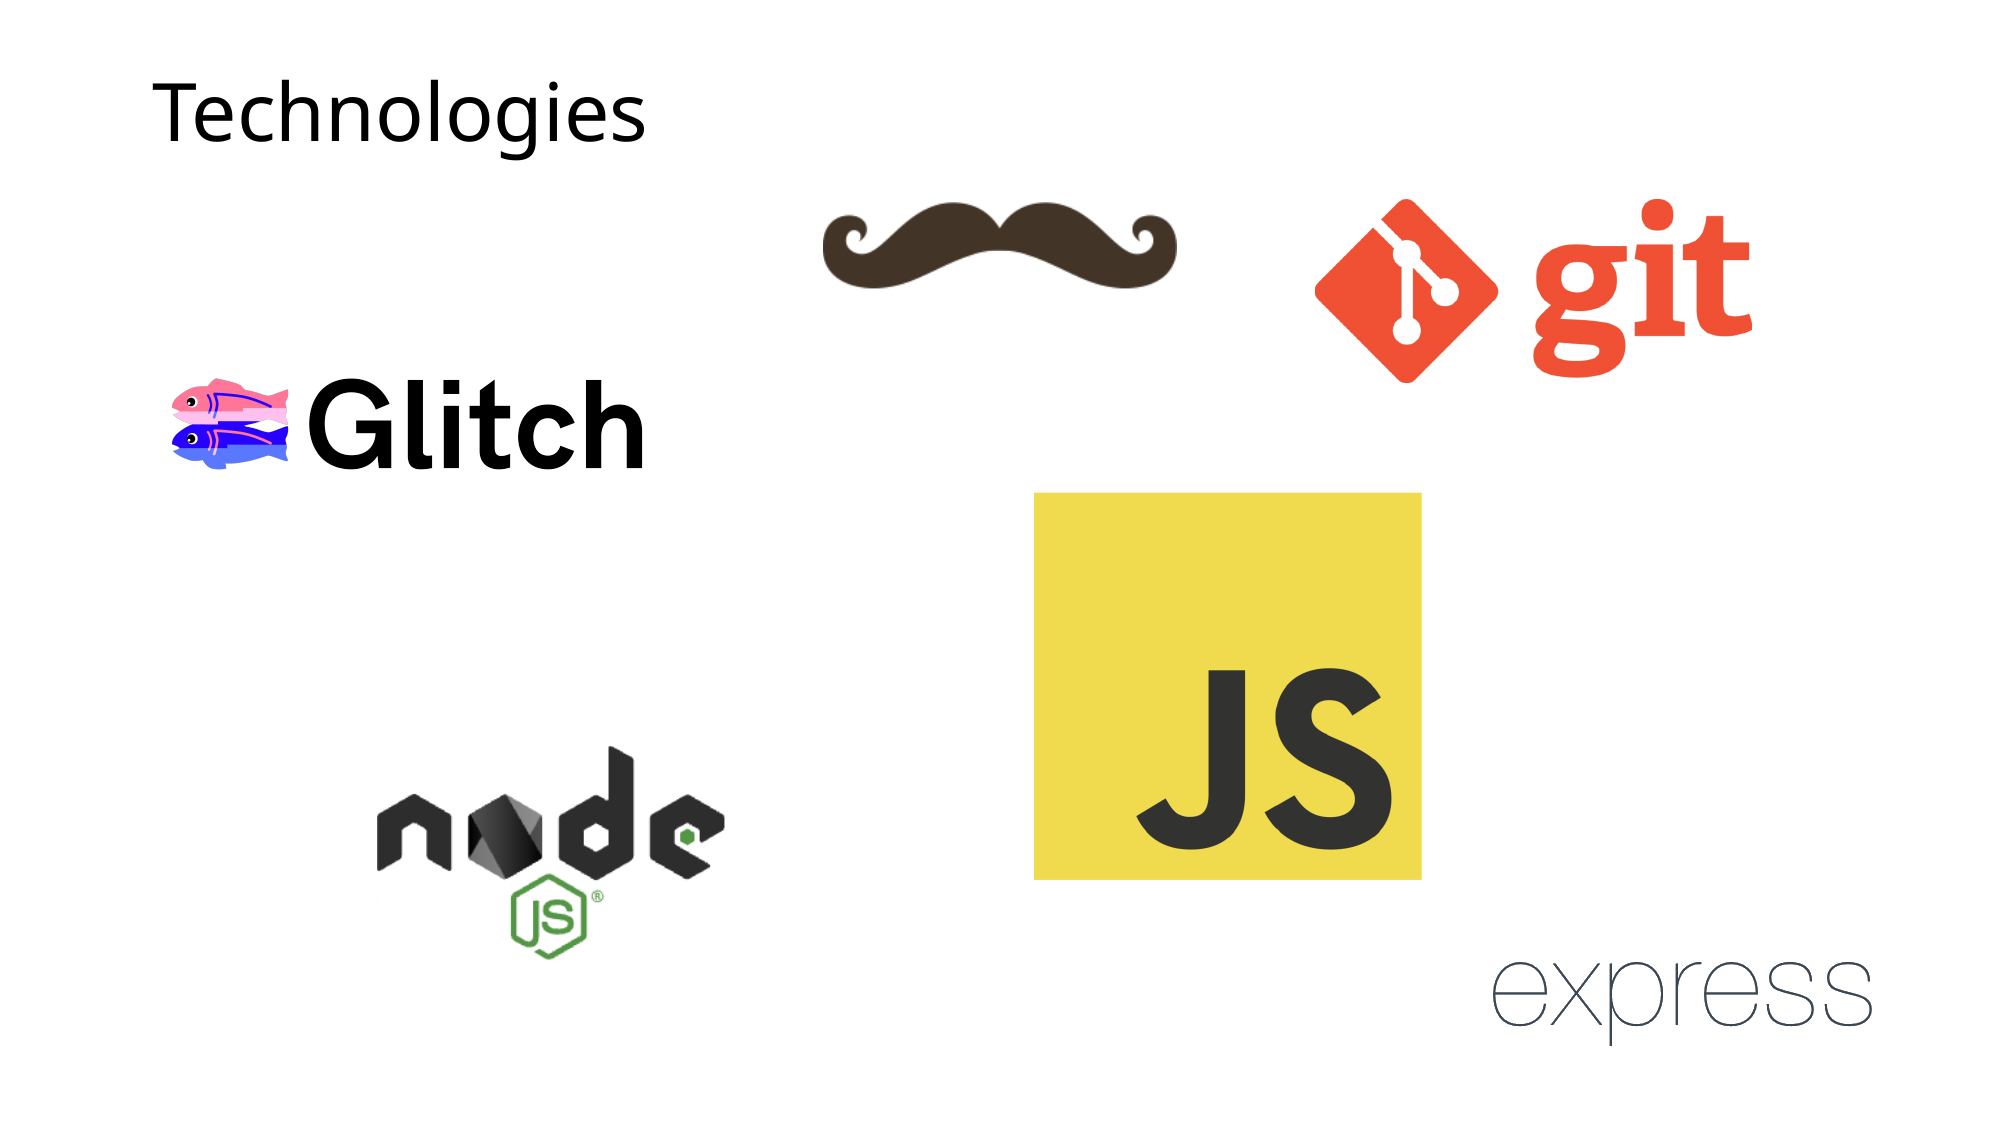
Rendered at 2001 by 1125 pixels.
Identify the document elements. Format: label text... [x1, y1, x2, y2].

picture [167, 289, 646, 559]
picture [1314, 198, 1752, 384]
picture [822, 68, 1178, 423]
picture [1462, 925, 1925, 1067]
picture [377, 746, 748, 974]
title Technologies [137, 59, 672, 172]
picture [1033, 492, 1422, 881]
